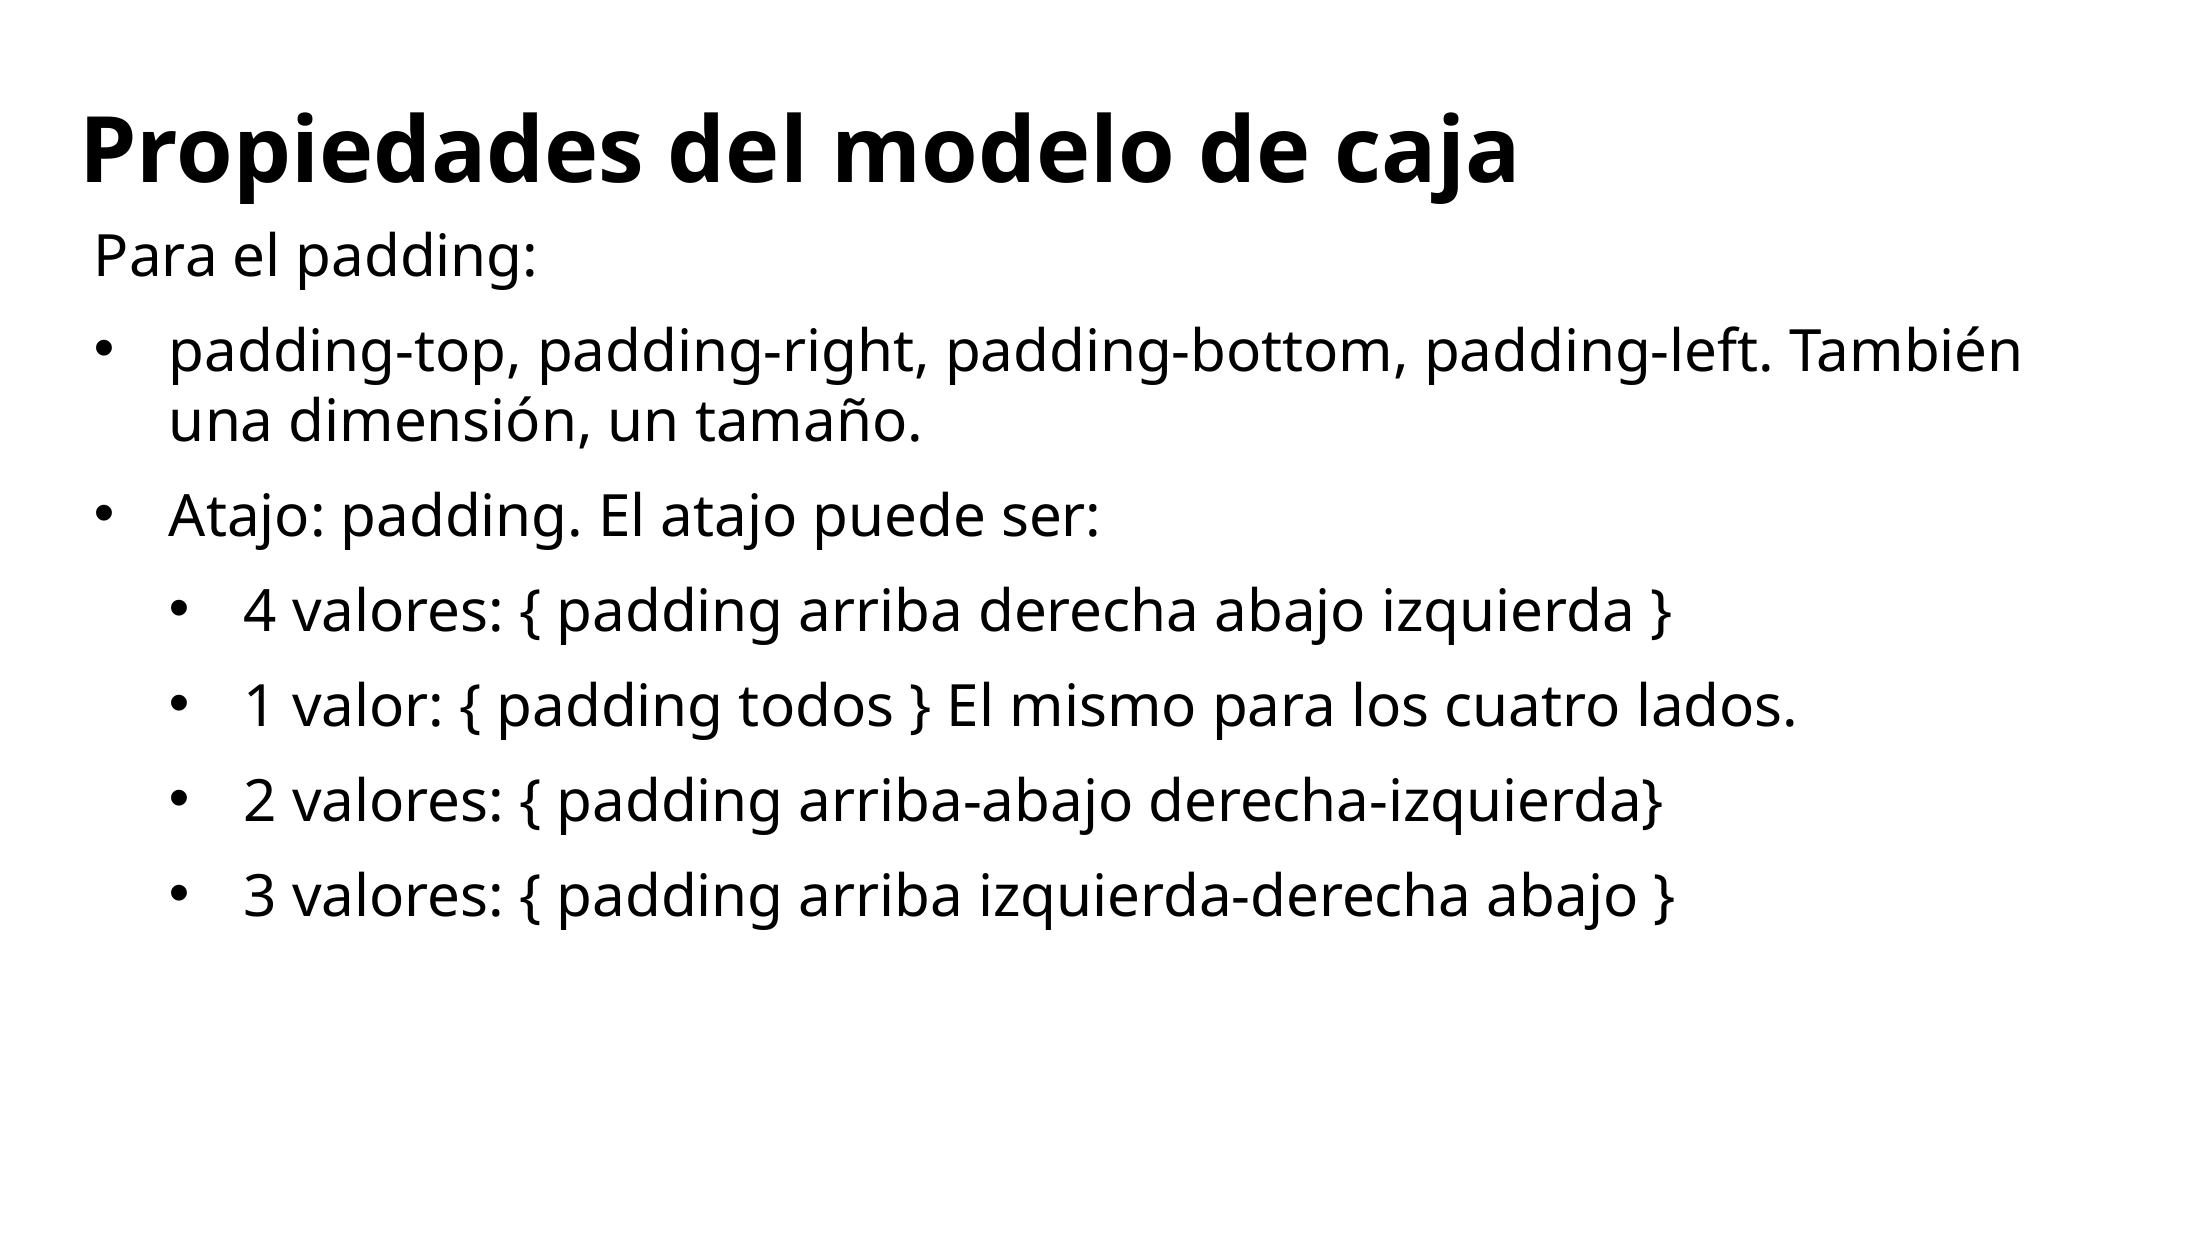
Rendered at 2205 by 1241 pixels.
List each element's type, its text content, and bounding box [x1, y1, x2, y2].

title Propiedades del modelo de caja [79, 41, 2136, 264]
text_box Para el padding: padding-top, padding-right, padding-bottom, padding-left. También una dimensión, un tamaño. Atajo: padding. El atajo puede ser: 4 valores: { padding arriba derecha abajo izquierda } 1 valor: { padding todos } El mismo para los cuatro lados. 2 valores: { padding arriba-abajo derecha-izquierda} 3 valores: { padding arriba izquierda-derecha abajo } [79, 210, 2126, 936]
